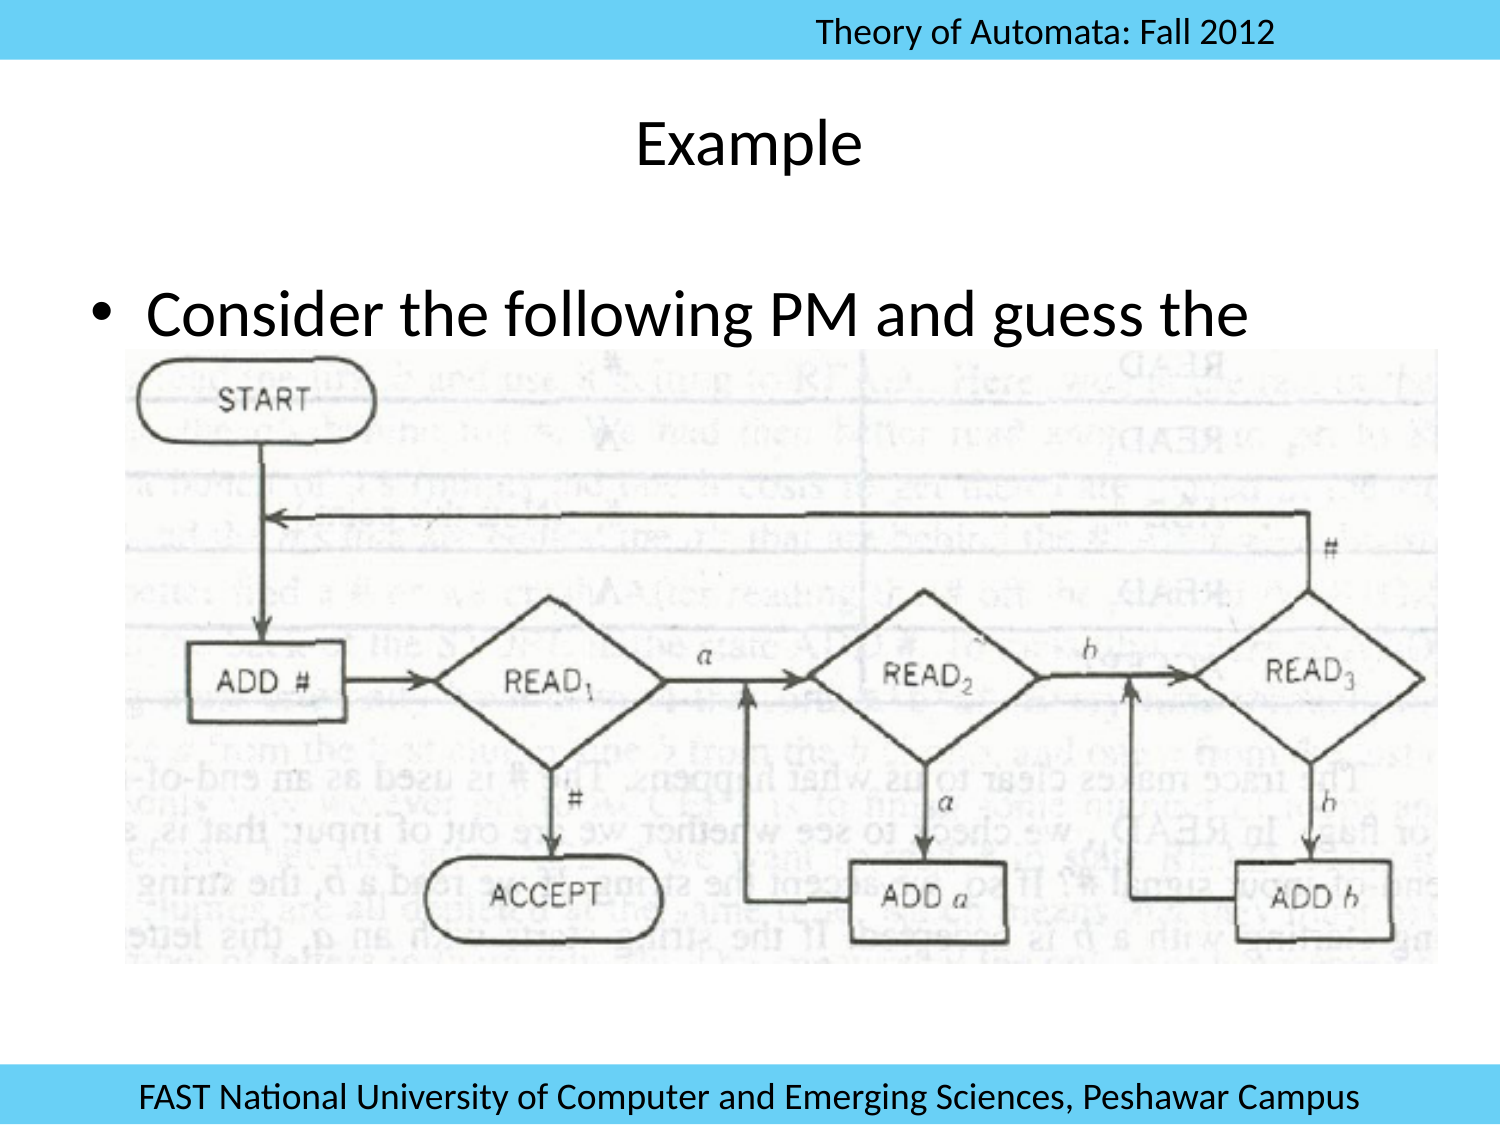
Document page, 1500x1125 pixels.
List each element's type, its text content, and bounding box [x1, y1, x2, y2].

list Consider the following PM and guess the language? [75, 262, 1425, 1005]
title Example [75, 45, 1425, 233]
picture [124, 349, 1438, 964]
